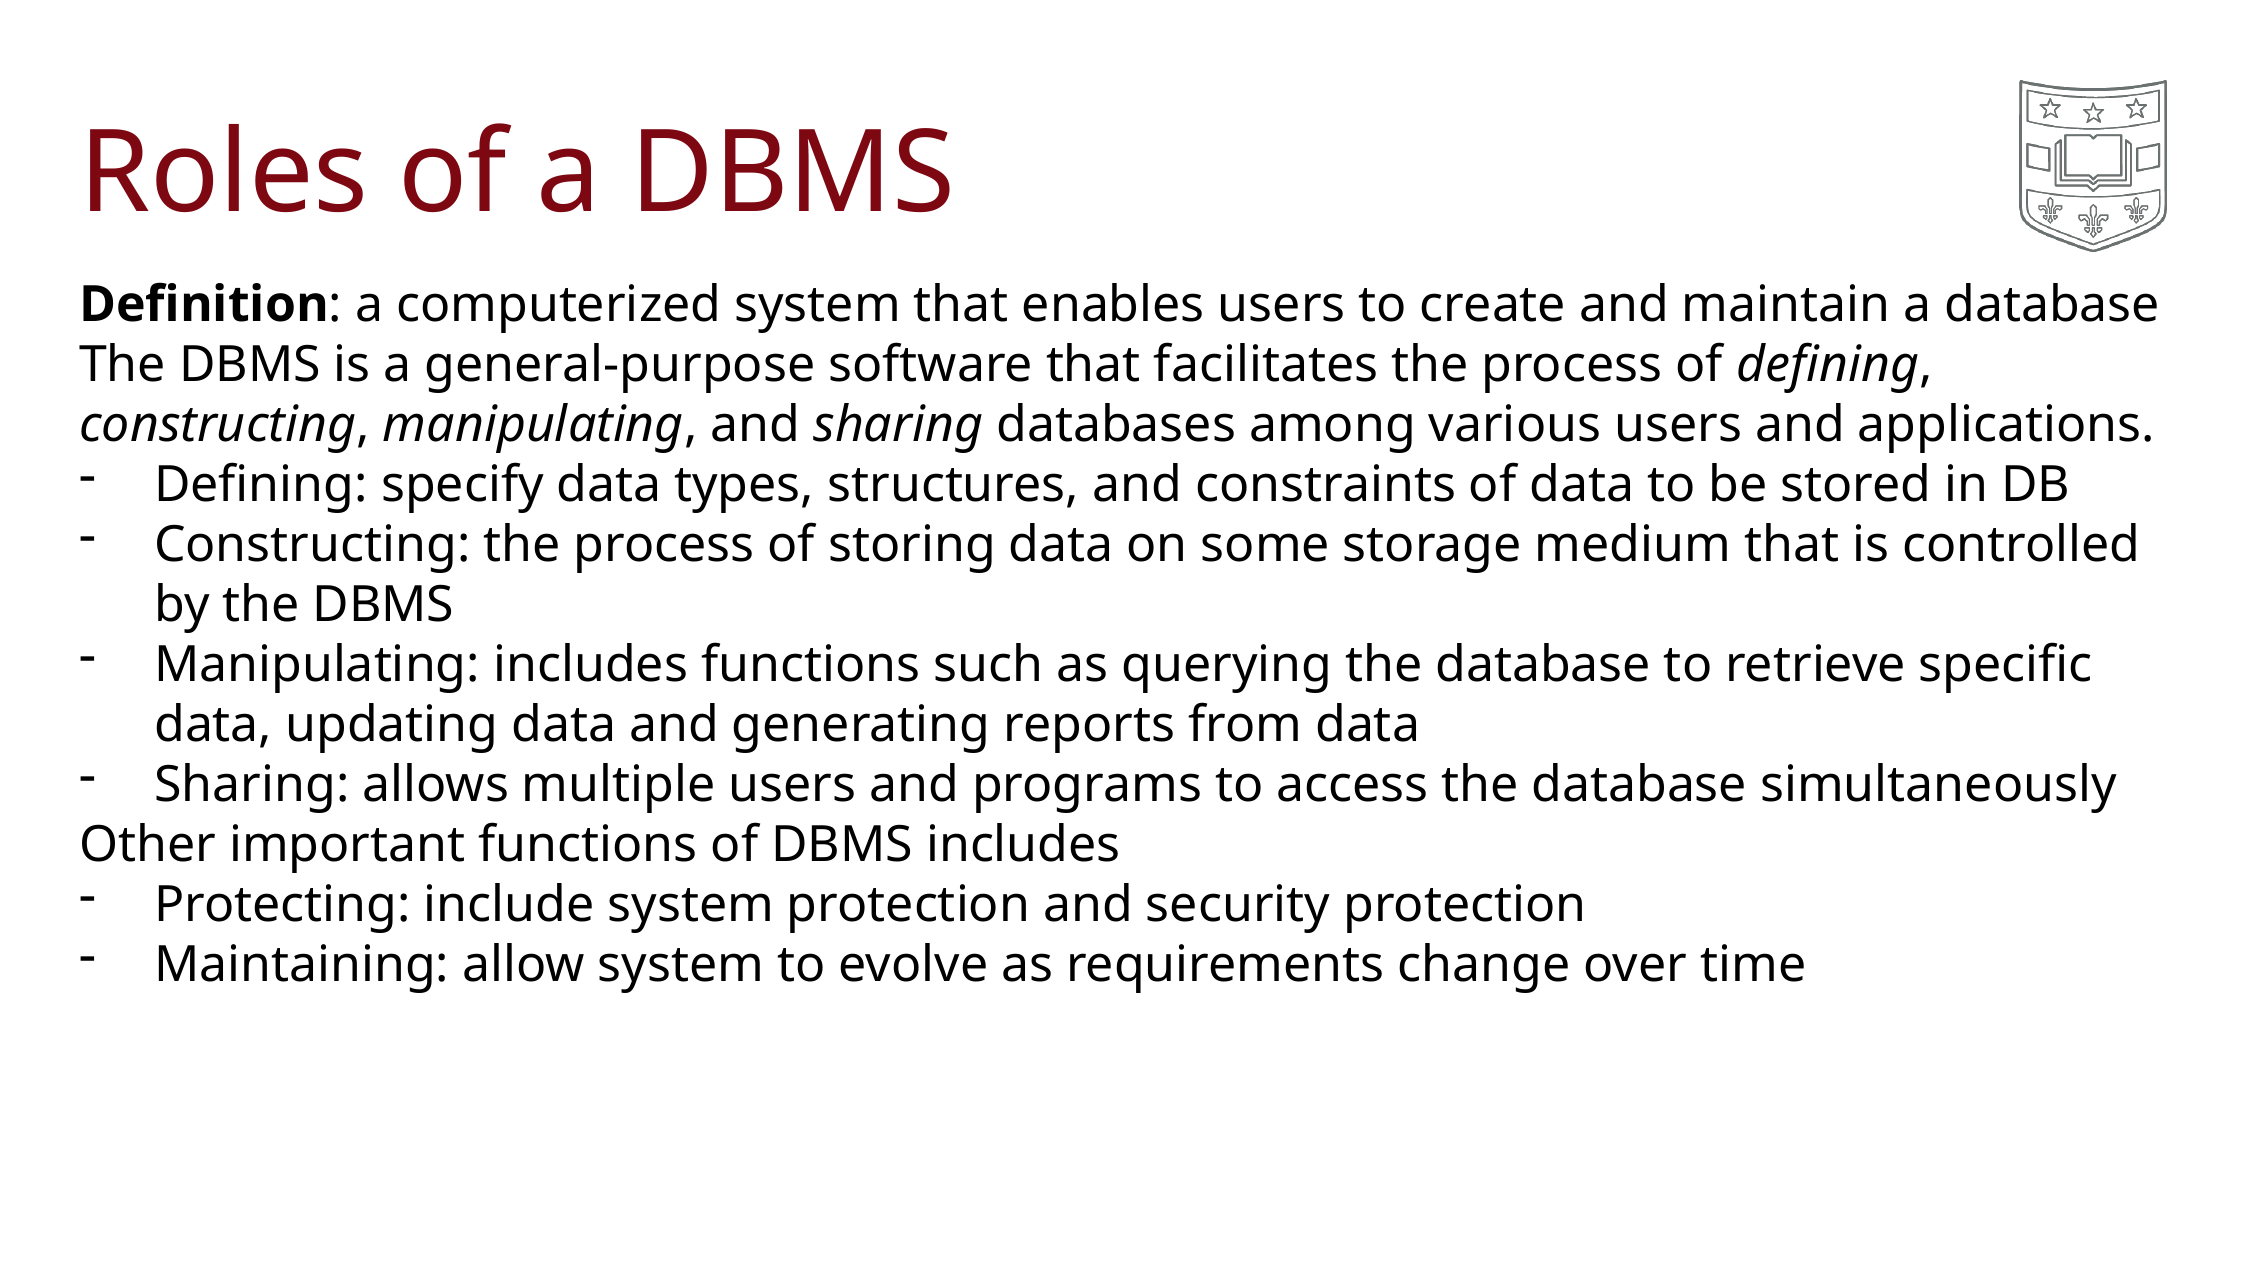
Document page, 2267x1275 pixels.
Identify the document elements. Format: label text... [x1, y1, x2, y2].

title Roles of a DBMS [79, 96, 2189, 239]
picture [2019, 239, 2167, 252]
picture [2019, 80, 2167, 96]
list Definition: a computerized system that enables users to create and maintain a database The DBMS is a general-purpose software that facilitates the process of defining, constructing, manipulating, and sharing databases among various users and applications. Defining: specify data types, structures, and constraints of data to be stored in DB Constructing: the process of storing data on some storage medium that is controlled by the DBMS Manipulating: includes functions such as querying the database to retrieve specific data, updating data and generating reports from data Sharing: allows multiple users and programs to access the database simultaneously Other important functions of DBMS includes Protecting: include system protection and security protection Maintaining: allow system to evolve as requirements change over time [79, 271, 2189, 1241]
